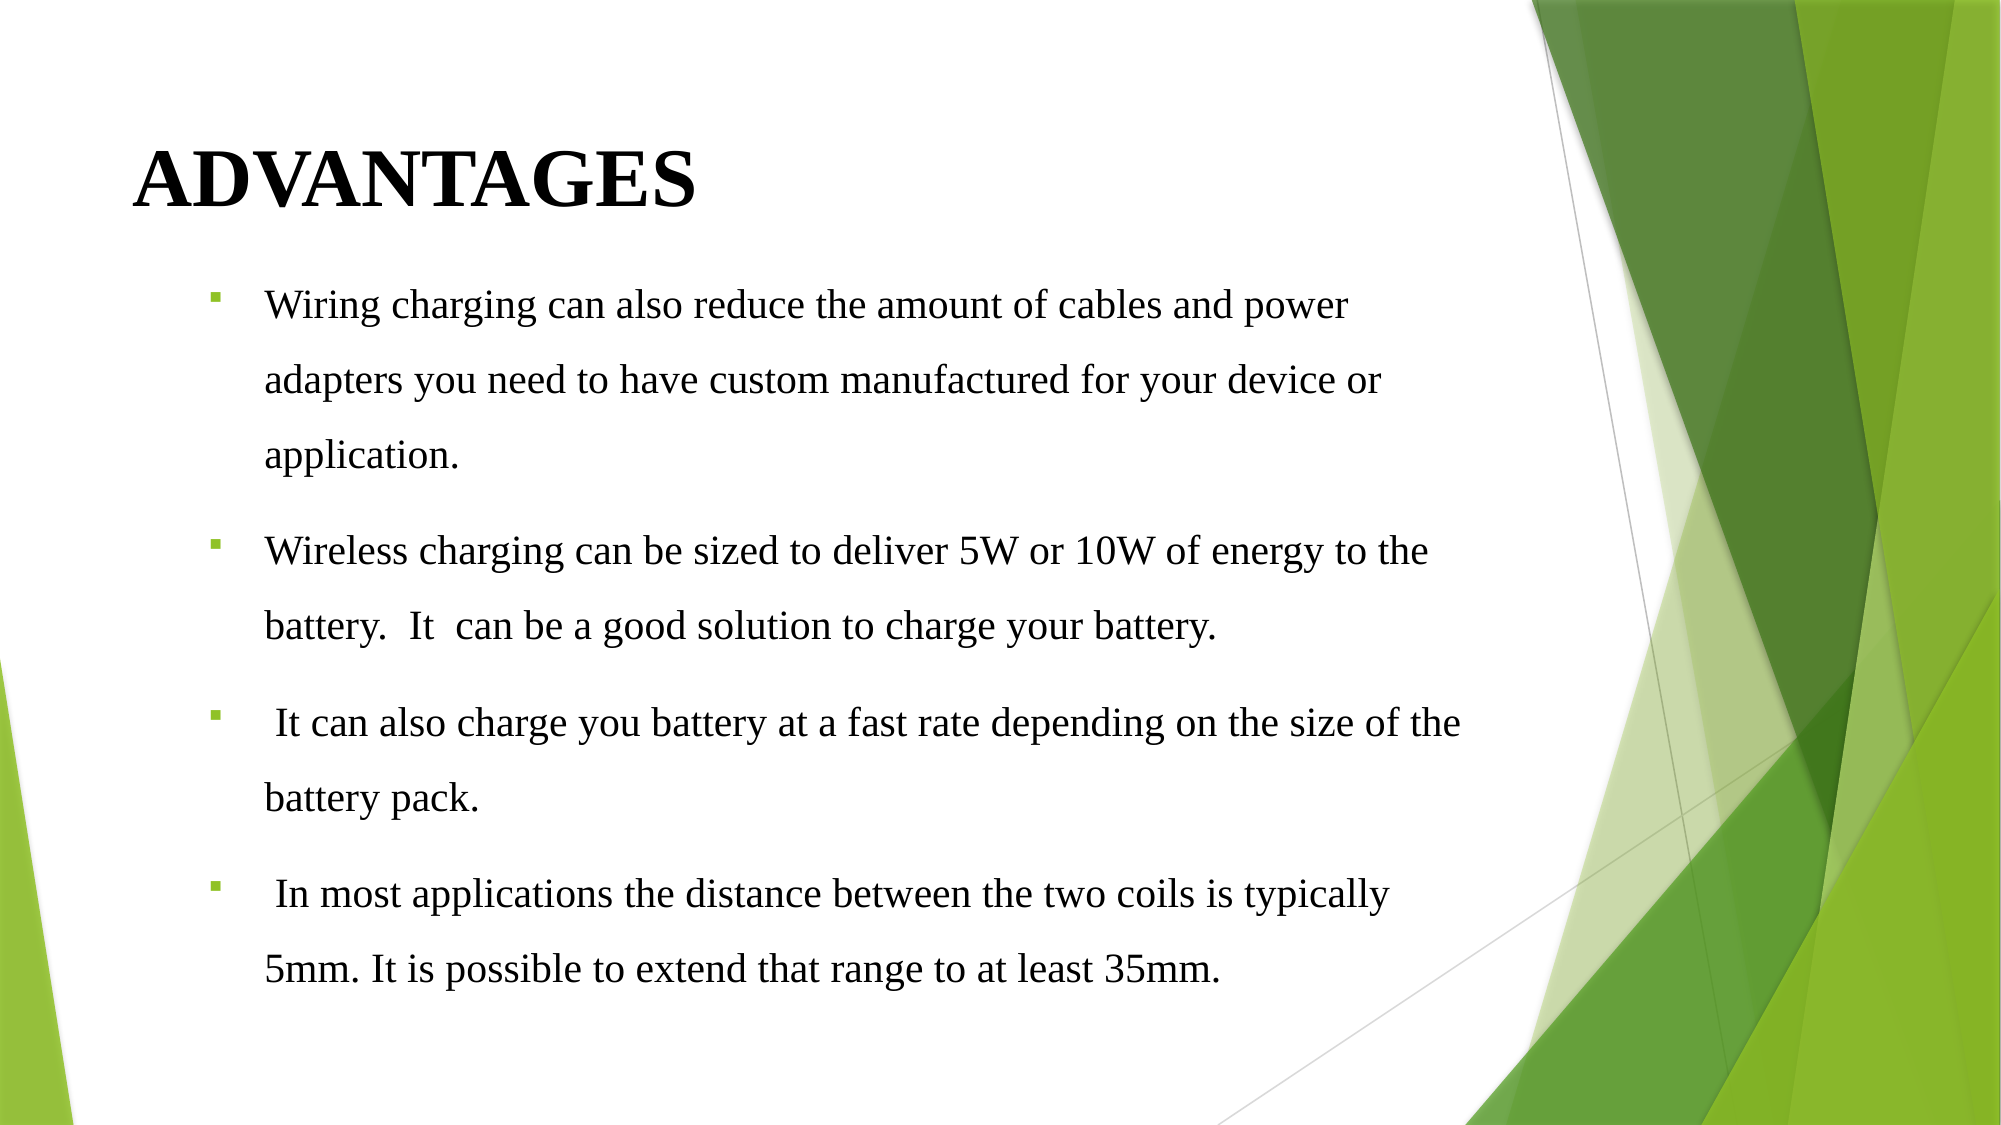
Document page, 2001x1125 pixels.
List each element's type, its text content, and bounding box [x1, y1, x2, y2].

title ADVANTAGES [117, 59, 1528, 289]
list Wiring charging can also reduce the amount of cables and power adapters you need to have custom manufactured for your device or application. Wireless charging can be sized to deliver 5W or 10W of energy to the battery. It can be a good solution to charge your battery. It can also charge you battery at a fast rate depending on the size of the battery pack. In most applications the distance between the two coils is typically 5mm. It is possible to extend that range to at least 35mm. [193, 199, 1478, 1043]
